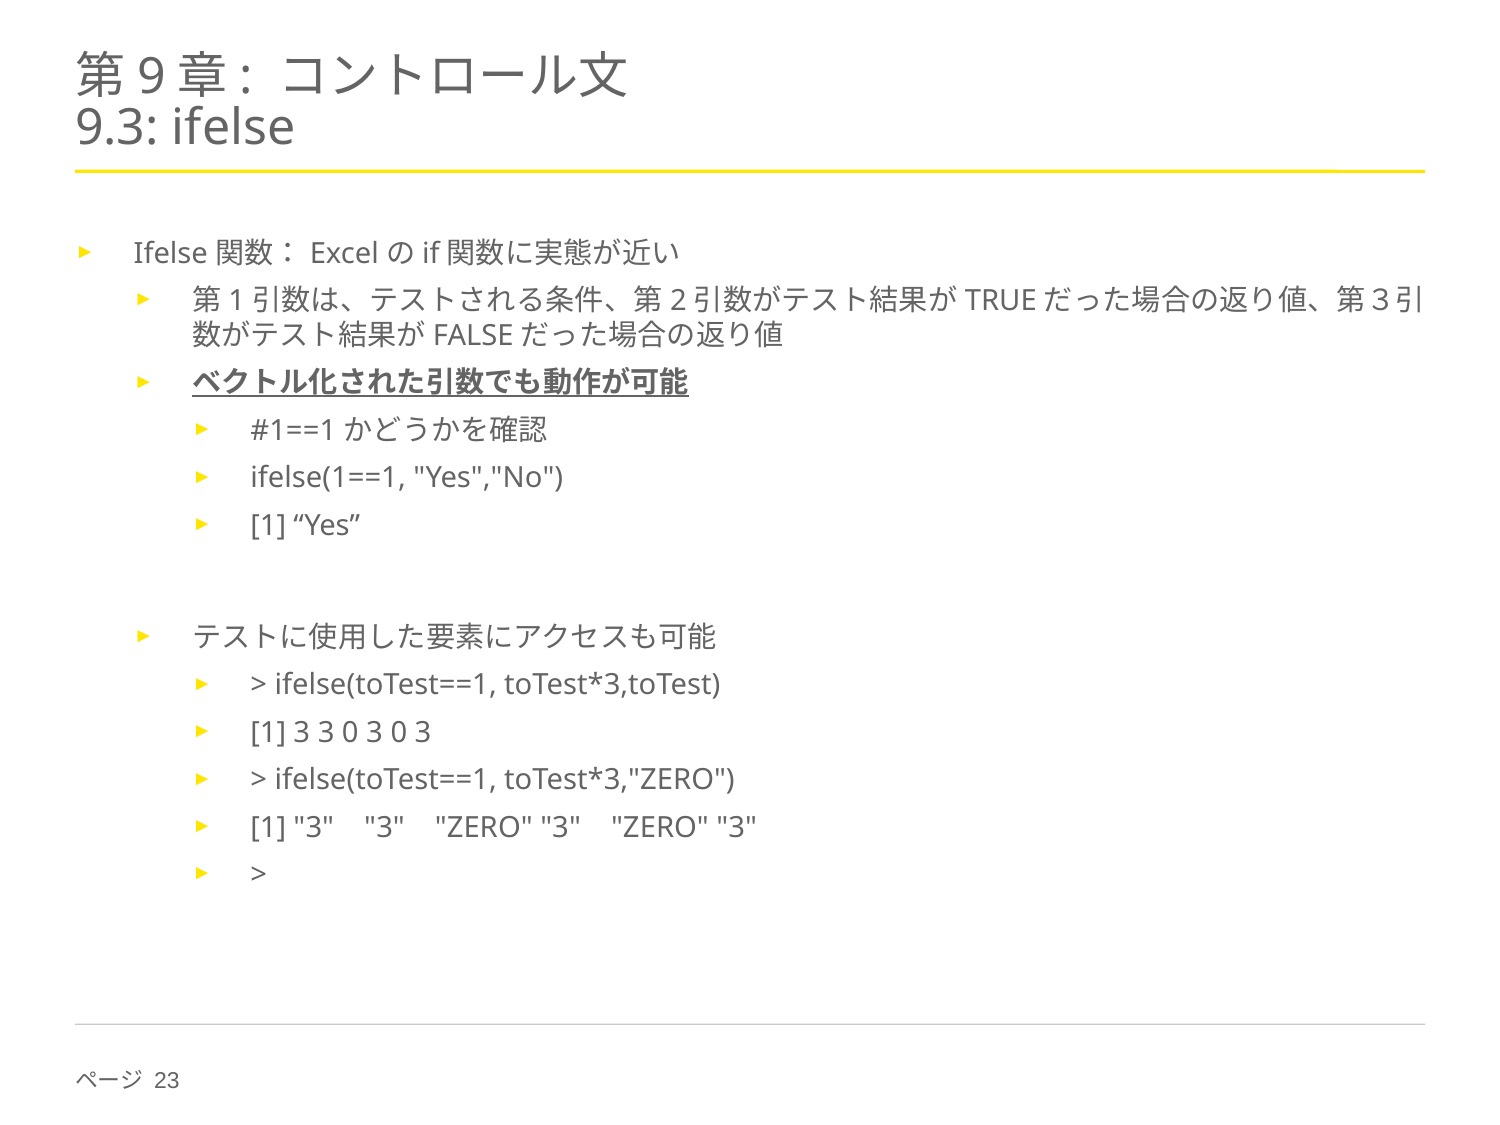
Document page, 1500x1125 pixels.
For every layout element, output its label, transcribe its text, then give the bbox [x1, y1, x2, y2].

title 第9章: コントロール文 9.3: ifelse [75, 33, 1426, 175]
list Ifelse関数：Excelのif関数に実態が近い 第1引数は、テストされる条件、第2引数がテスト結果がTRUEだった場合の返り値、第３引数がテスト結果がFALSEだった場合の返り値 ベクトル化された引数でも動作が可能 #1==1かどうかを確認 ifelse(1==1, "Yes","No") [1] “Yes” テストに使用した要素にアクセスも可能 > ifelse(toTest==1, toTest*3,toTest) [1] 3 3 0 3 0 3 > ifelse(toTest==1, toTest*3,"ZERO") [1] "3" "3" "ZERO" "3" "ZERO" "3" > [75, 233, 1425, 1005]
